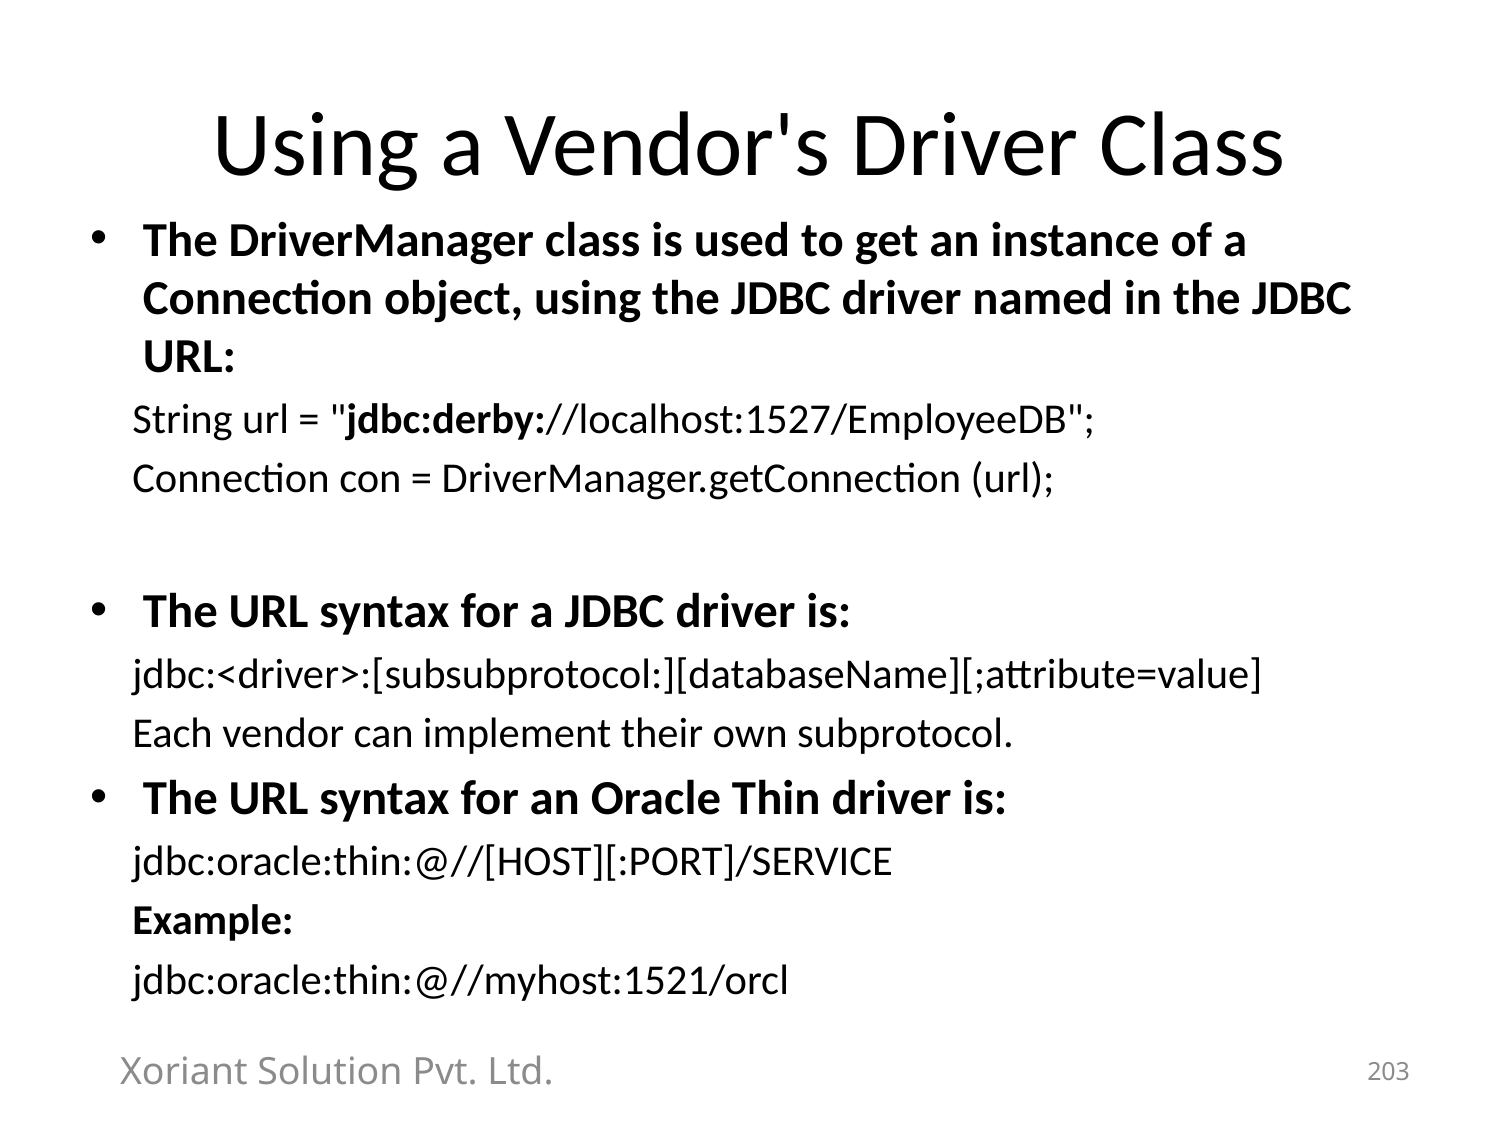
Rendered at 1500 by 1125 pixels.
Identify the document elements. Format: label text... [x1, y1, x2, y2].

footer Xoriant Solution Pvt. Ltd. [105, 1042, 675, 1103]
slide_number 203 [1325, 1042, 1425, 1103]
list The DriverManager class is used to get an instance of a Connection object, using the JDBC driver named in the JDBC URL: String url = "jdbc:derby://localhost:1527/EmployeeDB"; Connection con = DriverManager.getConnection (url); The URL syntax for a JDBC driver is: jdbc:<driver>:[subsubprotocol:][databaseName][;attribute=value] Each vendor can implement their own subprotocol. The URL syntax for an Oracle Thin driver is: jdbc:oracle:thin:@//[HOST][:PORT]/SERVICE Example: jdbc:oracle:thin:@//myhost:1521/orcl [75, 200, 1425, 1010]
title Using a Vendor's Driver Class [75, 45, 1425, 200]
